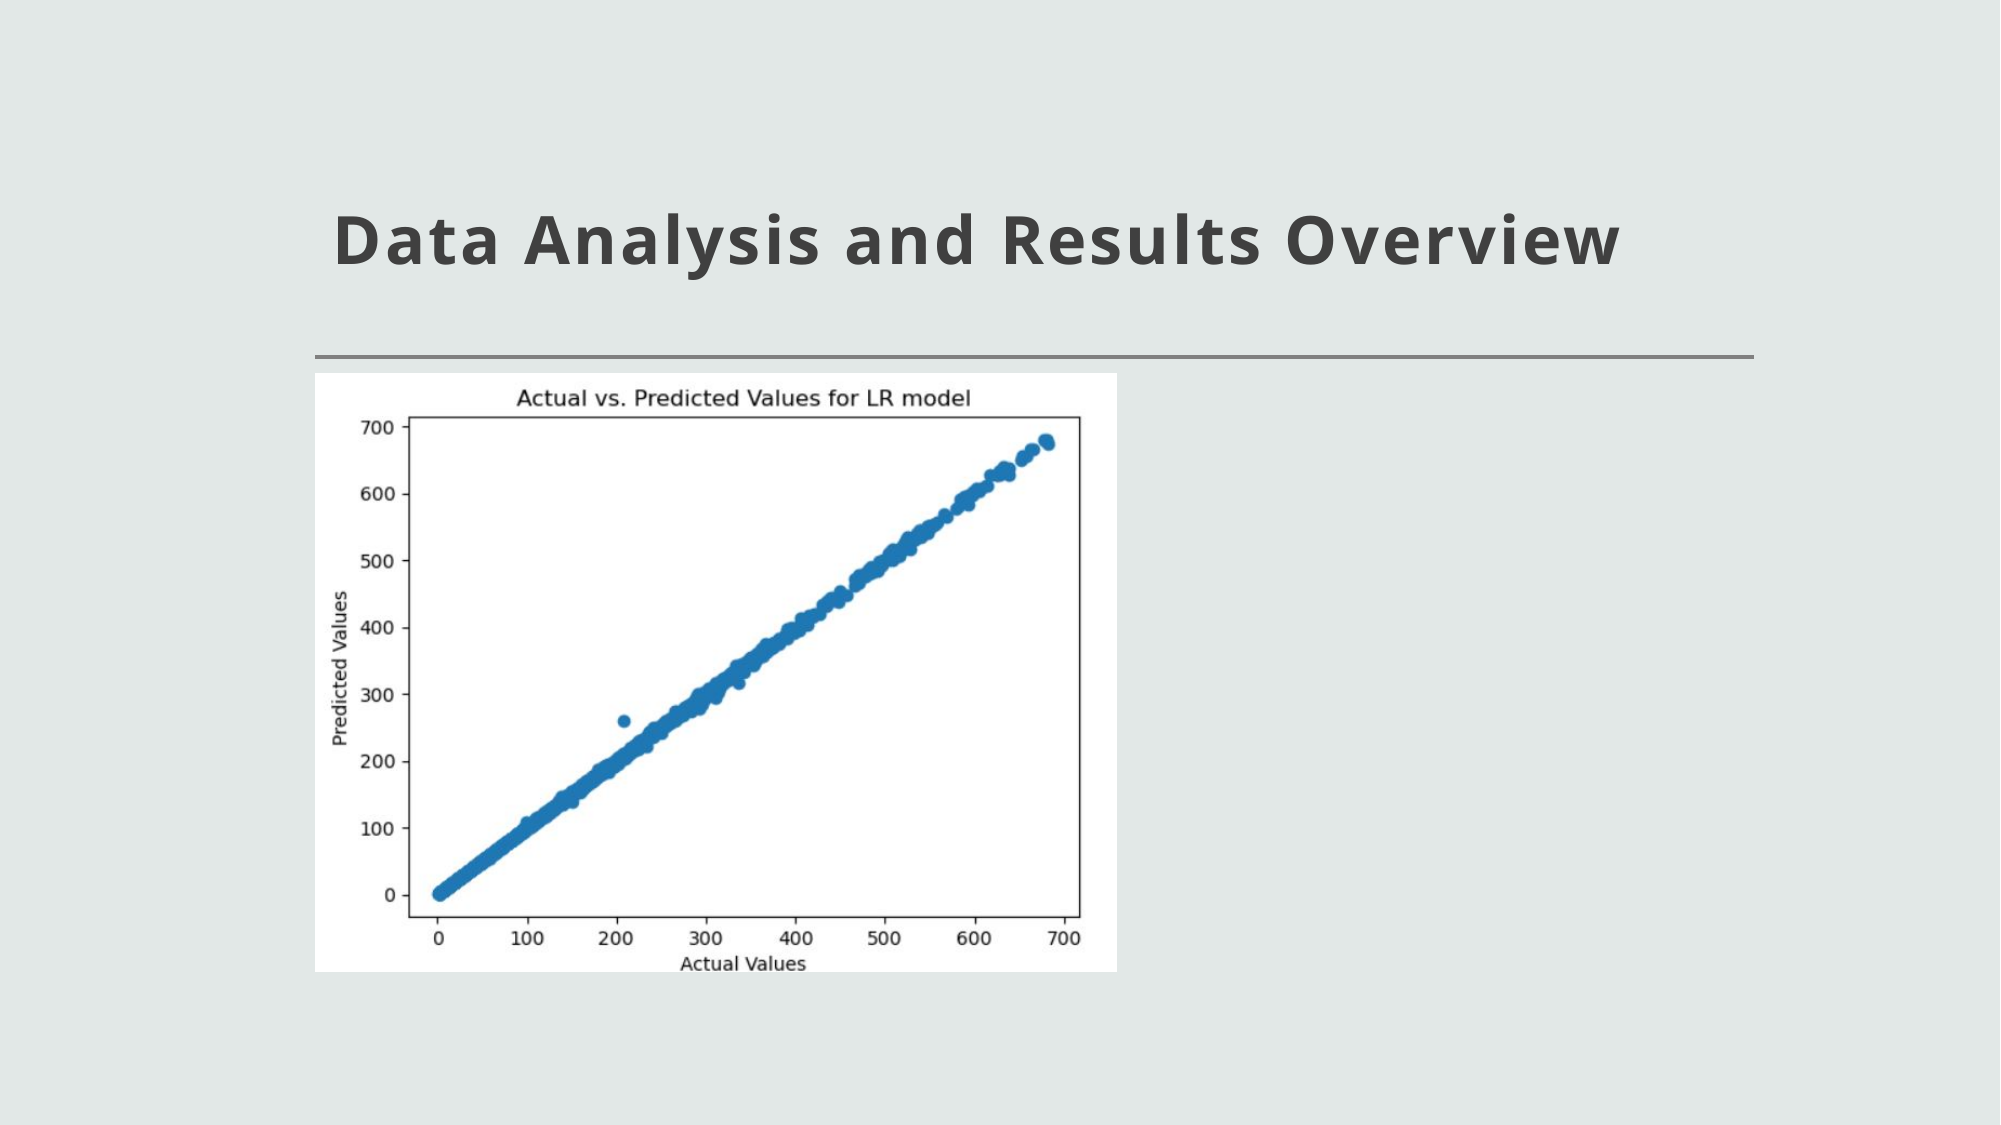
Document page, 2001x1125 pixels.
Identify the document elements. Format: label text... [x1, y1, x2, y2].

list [314, 372, 1117, 973]
title Data Analysis and Results Overview [315, 72, 1754, 294]
